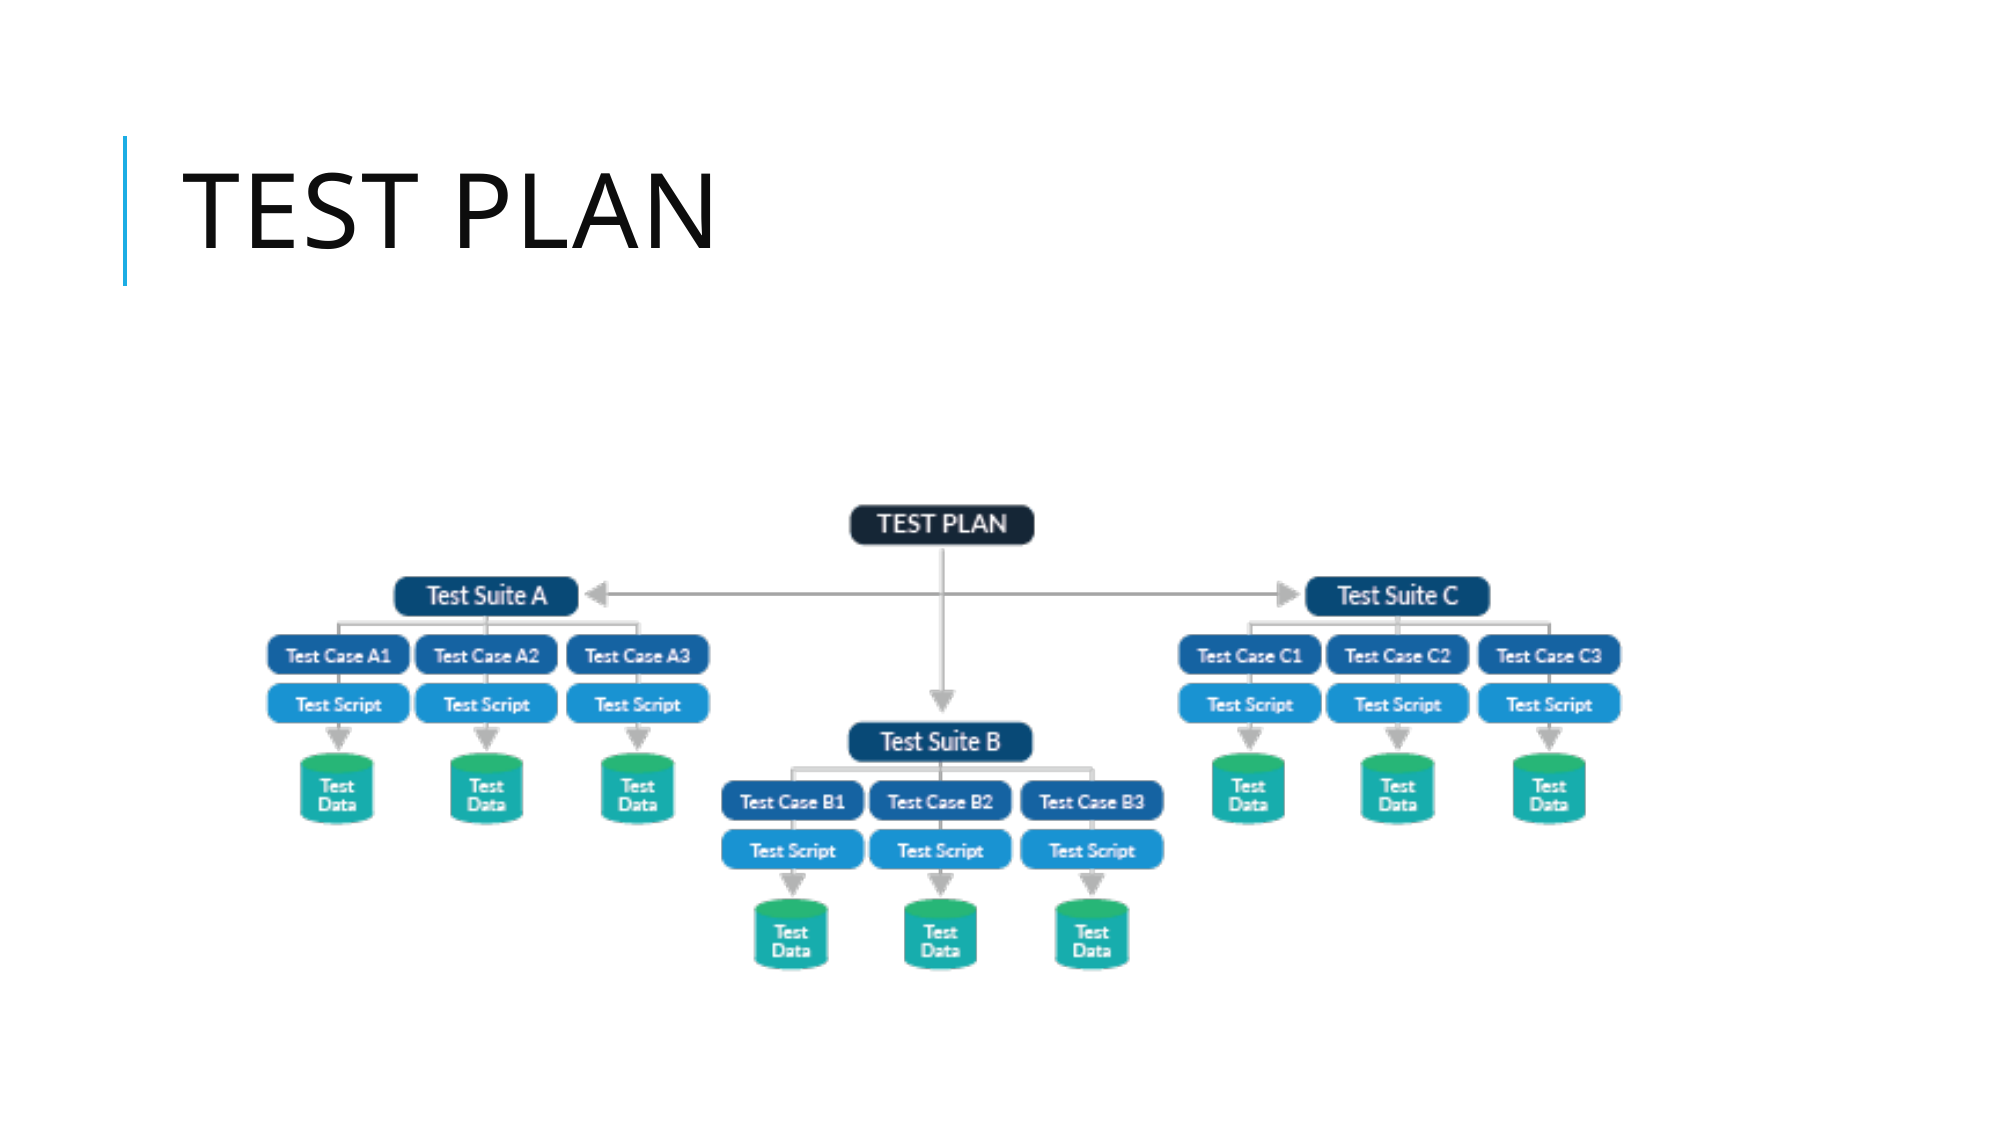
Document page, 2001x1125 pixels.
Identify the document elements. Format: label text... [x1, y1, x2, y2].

title Test plan [168, 96, 1763, 342]
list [234, 473, 1653, 1018]
